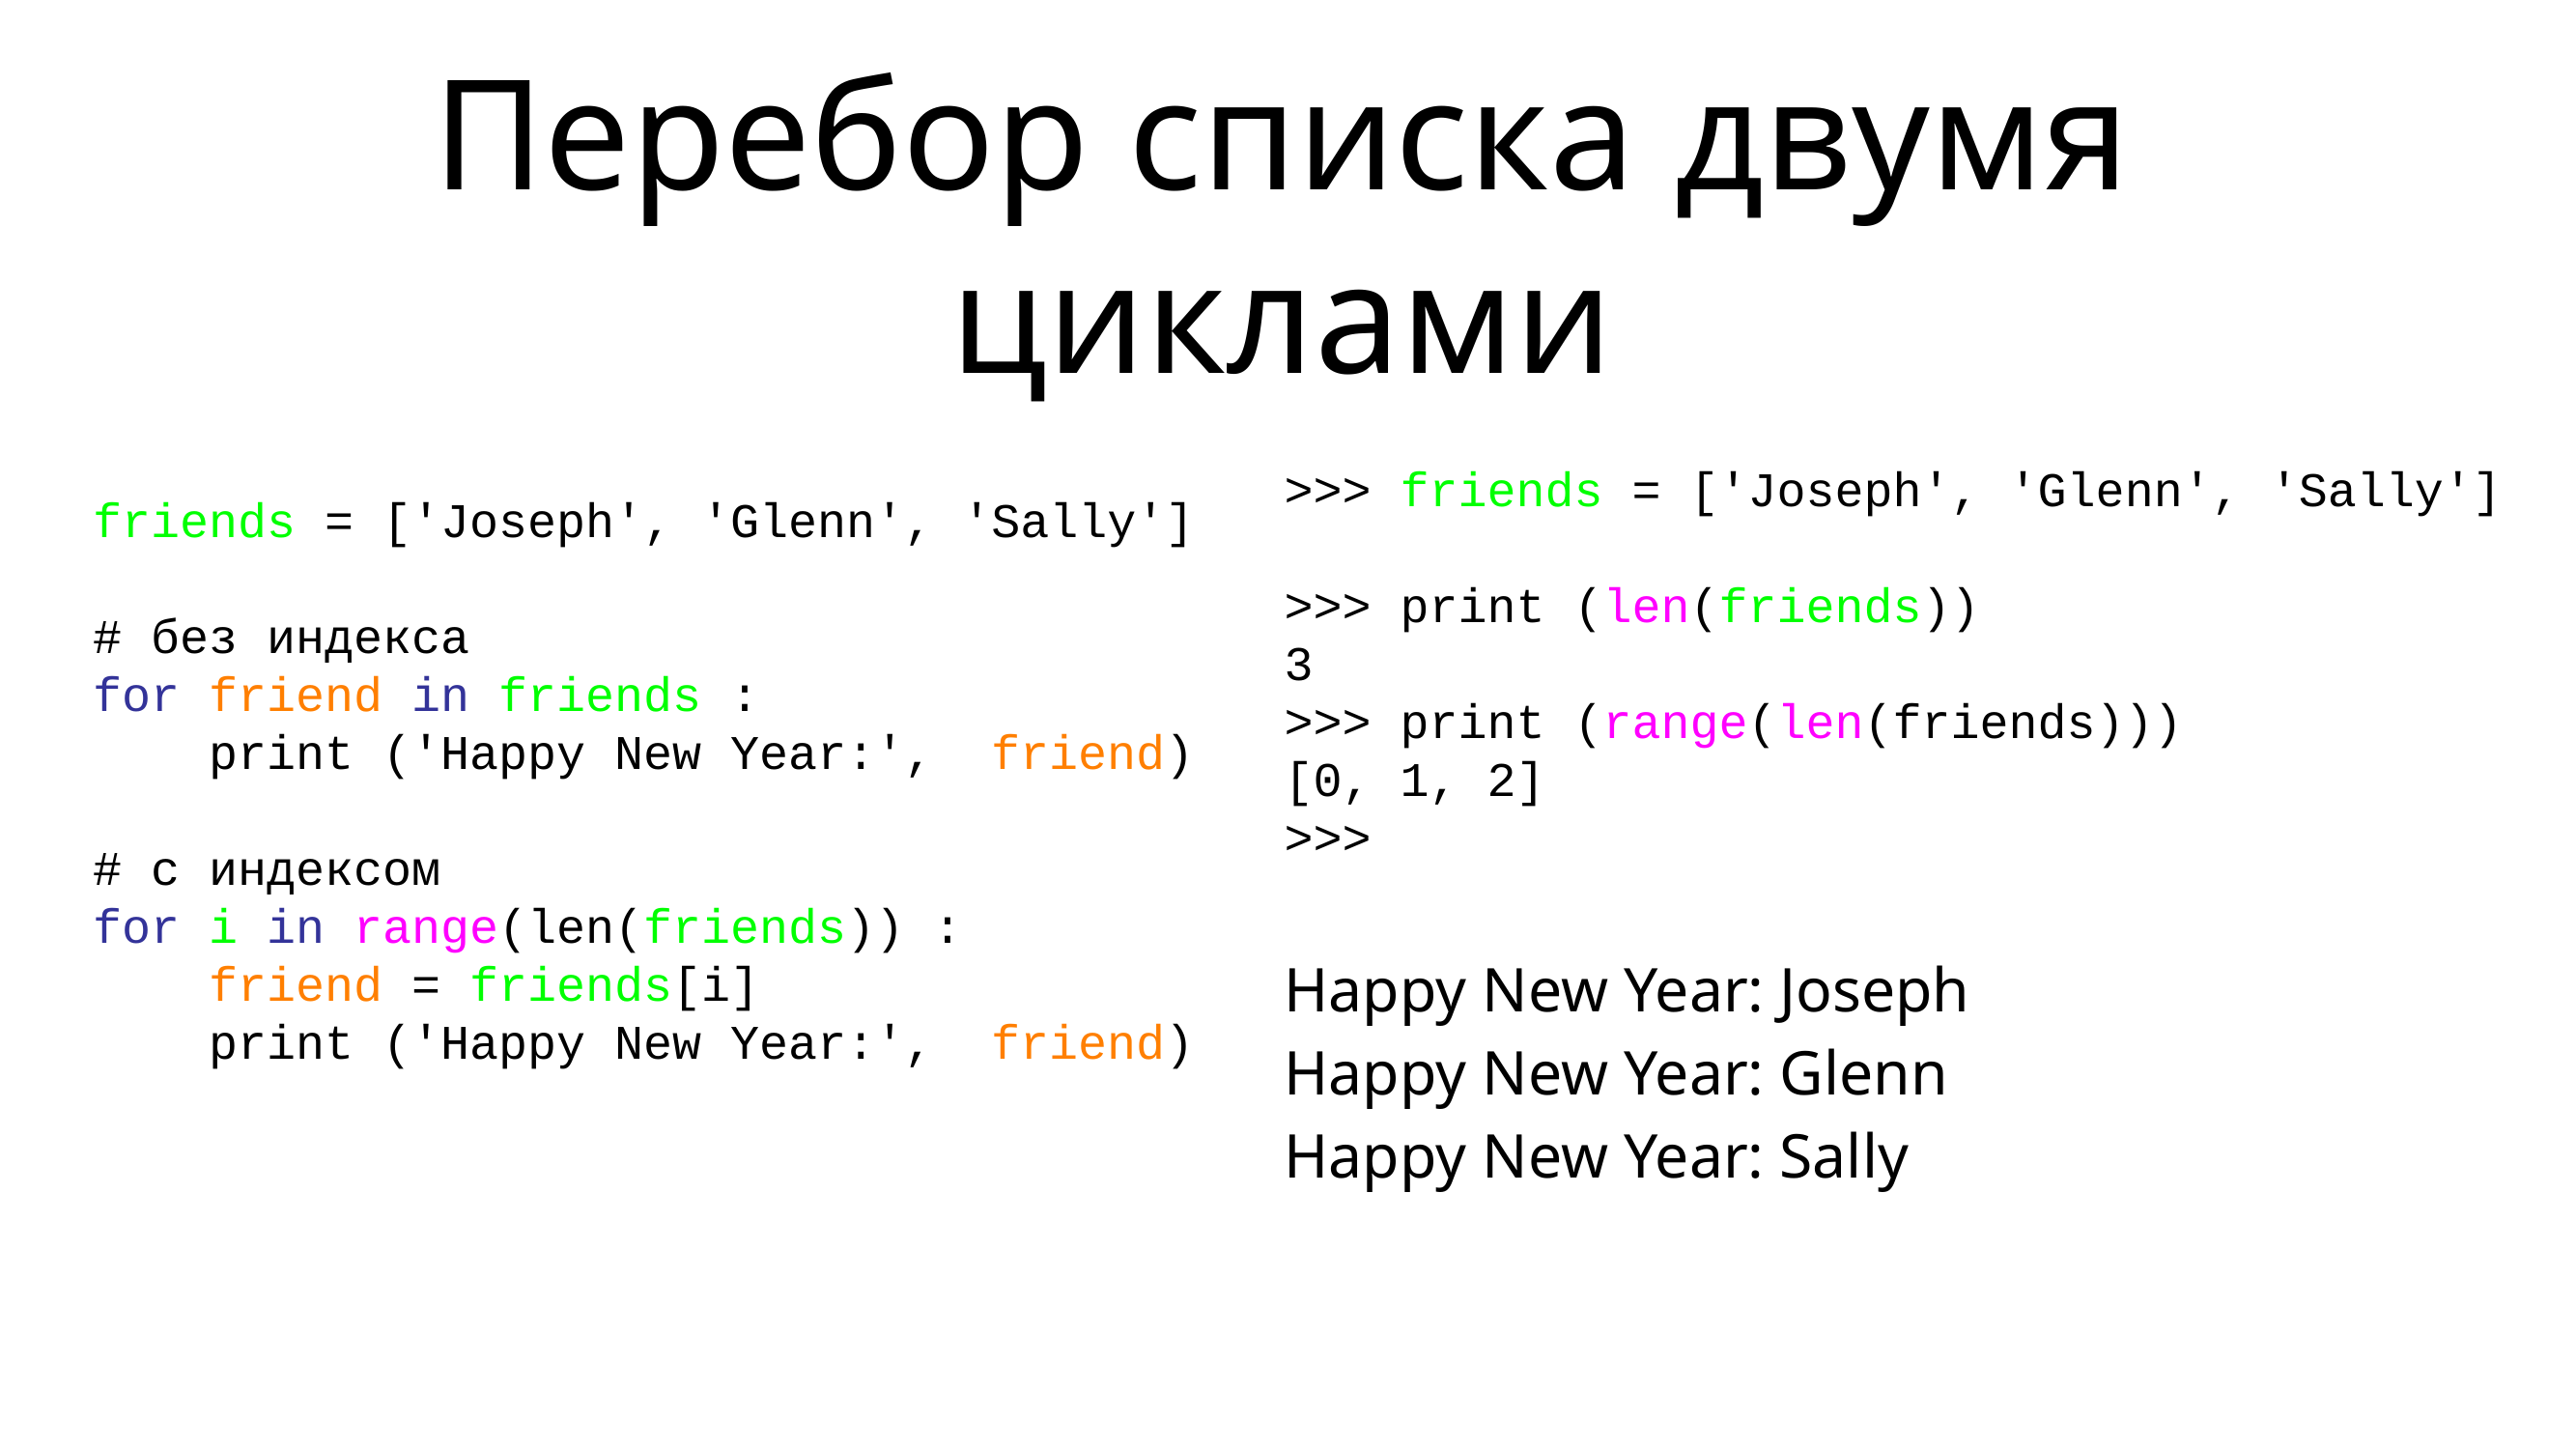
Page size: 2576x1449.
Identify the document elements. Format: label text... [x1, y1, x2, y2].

text_box friends = ['Joseph', 'Glenn', 'Sally'] # без индекса for friend in friends : print ('Happy New Year:', friend) # с индексом for i in range(len(friends)) : friend = friends[i] print ('Happy New Year:', friend) [92, 494, 1231, 1065]
text_box >>> friends = ['Joseph', 'Glenn', 'Sally'] >>> print (len(friends)) 3 >>> print (range(len(friends))) [0, 1, 2] >>> [1284, 397, 2534, 924]
title Перебор списка двумя циклами [183, 38, 2381, 403]
text_box Happy New Year: Joseph Happy New Year: Glenn Happy New Year: Sally [1284, 924, 2170, 1236]
